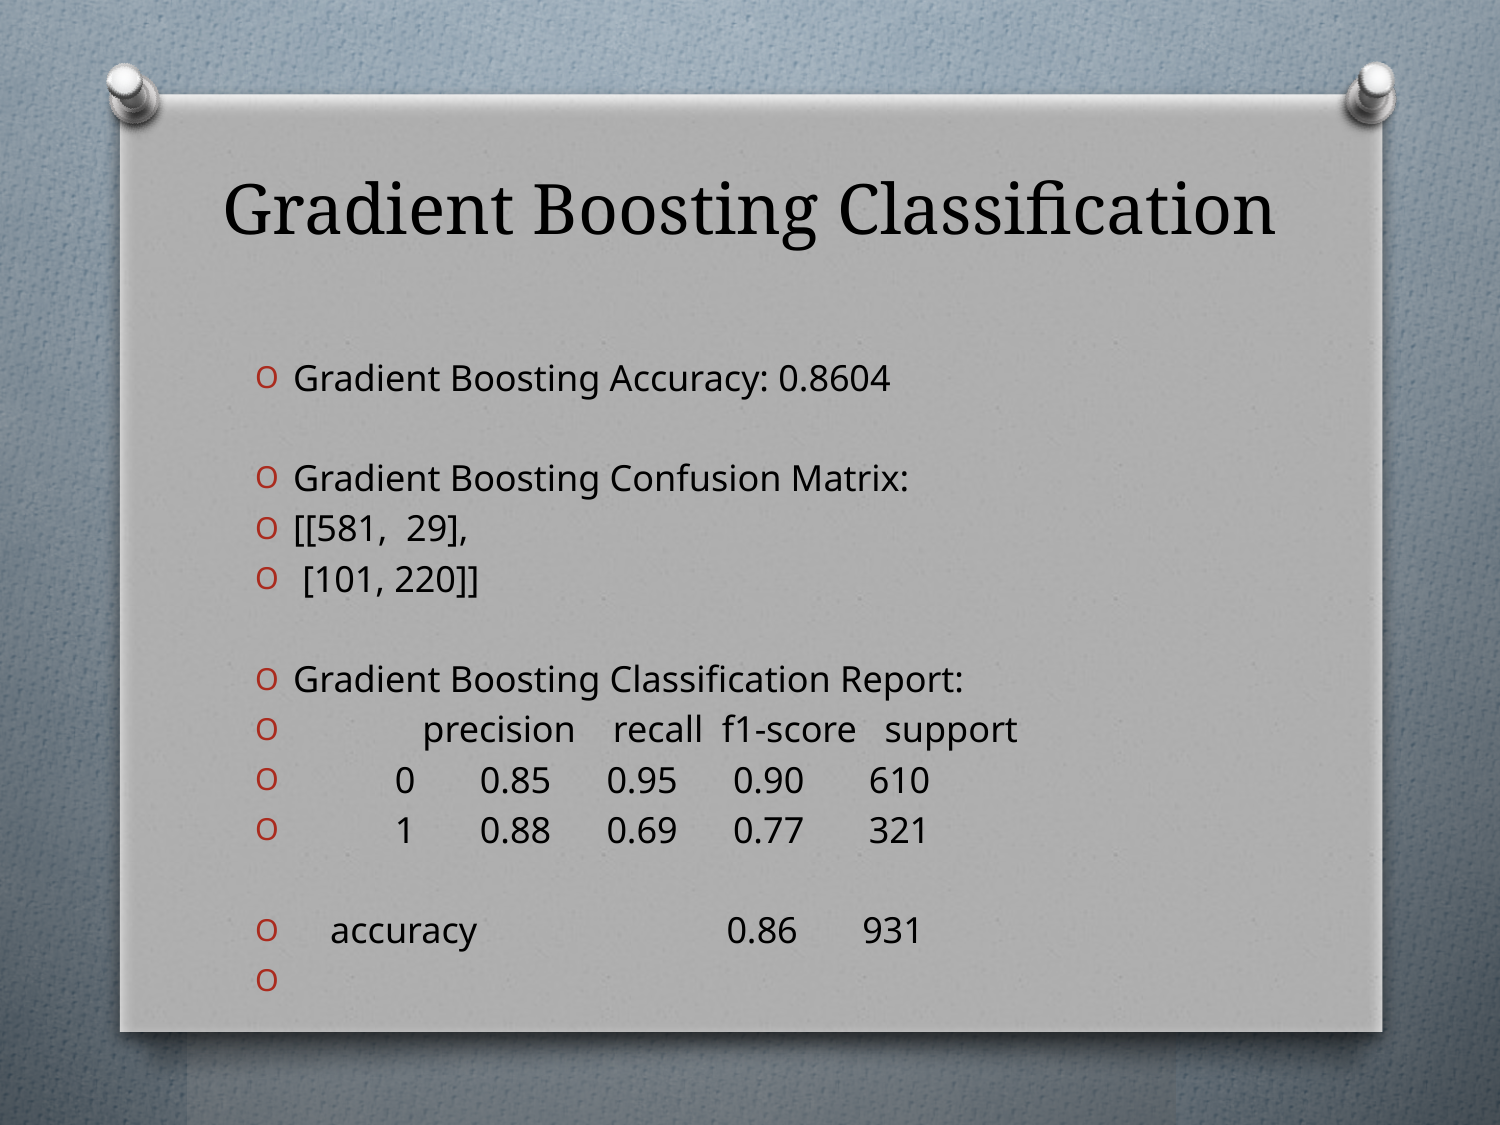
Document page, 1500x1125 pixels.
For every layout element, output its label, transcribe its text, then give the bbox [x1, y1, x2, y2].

picture [75, 29, 198, 153]
title Gradient Boosting Classification [179, 134, 1323, 279]
picture [1317, 35, 1439, 156]
list Gradient Boosting Accuracy: 0.8604 Gradient Boosting Confusion Matrix: [[581, 29], [101, 220]] Gradient Boosting Classification Report: precision recall f1-score support 0 0.85 0.95 0.90 610 1 0.88 0.69 0.77 321 accuracy 0.86 931 [240, 347, 1317, 1012]
